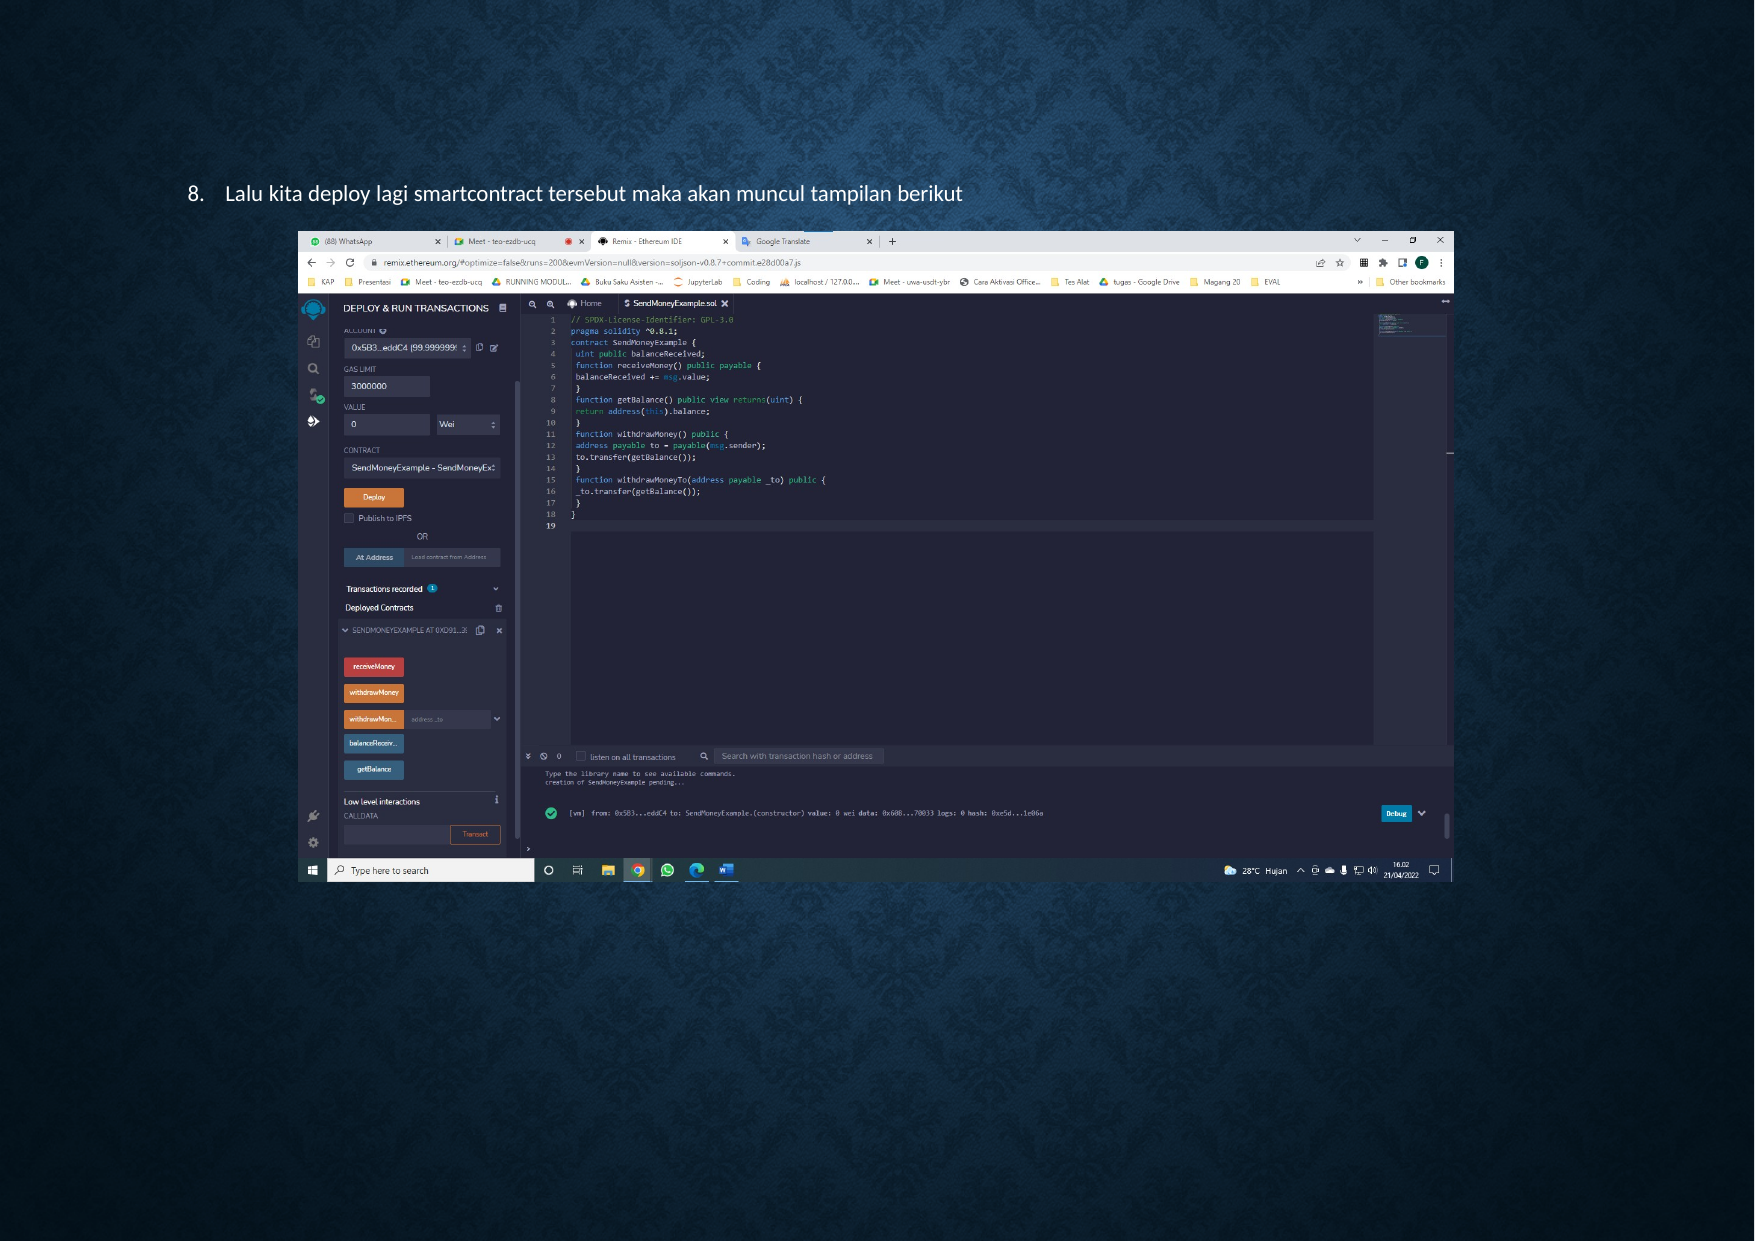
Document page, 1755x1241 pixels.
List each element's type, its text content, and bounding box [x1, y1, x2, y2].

text_box 8. Lalu kita deploy lagi smartcontract tersebut maka akan muncul tampilan berikut [185, 176, 972, 207]
picture [298, 231, 1455, 882]
